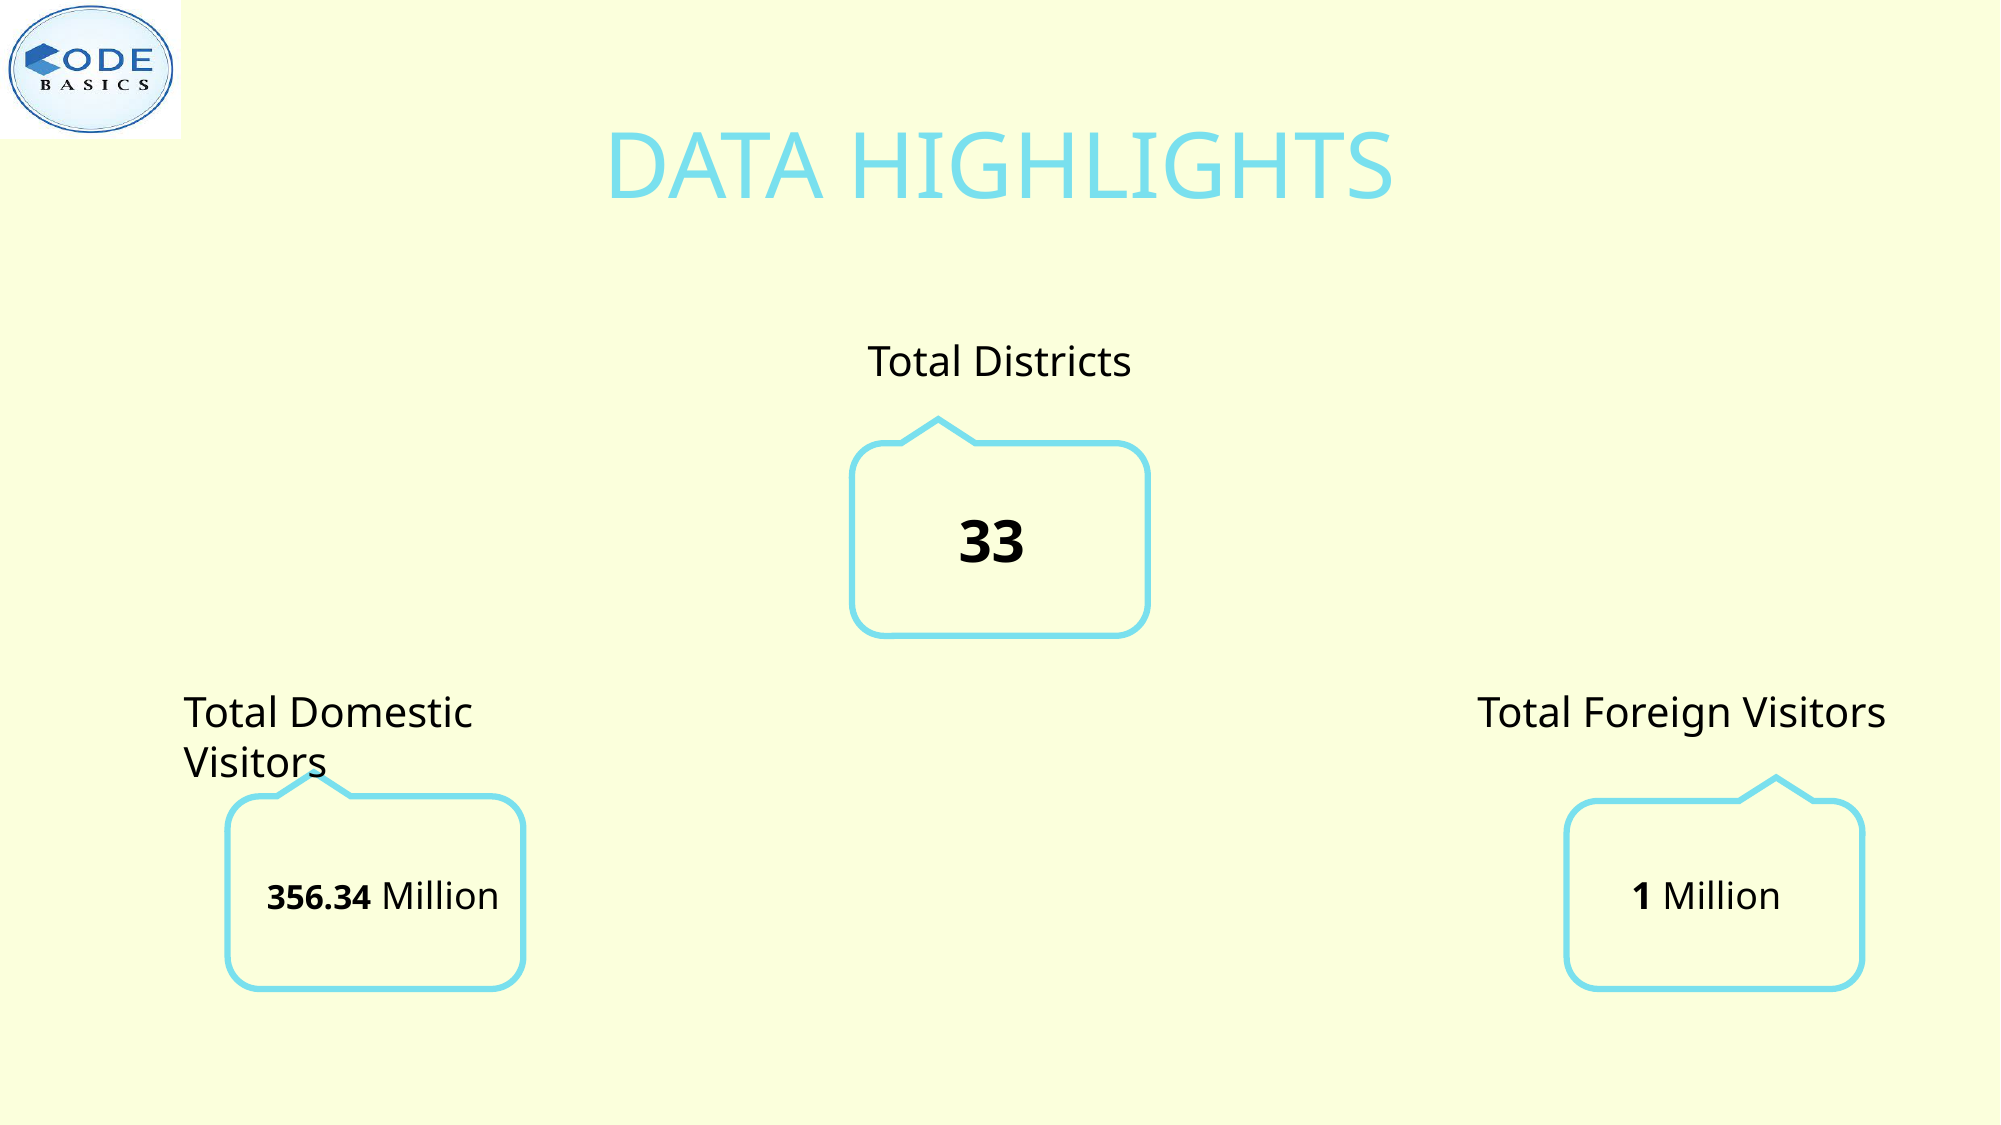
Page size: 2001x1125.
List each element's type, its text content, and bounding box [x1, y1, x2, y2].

text_box 33 [852, 496, 1132, 582]
text_box Total Districts [767, 327, 1232, 393]
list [0, 0, 181, 140]
text_box 1 Million [1566, 865, 1847, 925]
text_box 356.34 Million [243, 864, 524, 925]
title DATA HIGHLIGHTS [137, 59, 1863, 278]
text_box [1565, 776, 1864, 991]
text_box Total Domestic Visitors [168, 678, 633, 793]
text_box [850, 417, 1149, 637]
text_box [226, 793, 525, 991]
text_box Total Foreign Visitors [1437, 678, 1902, 743]
